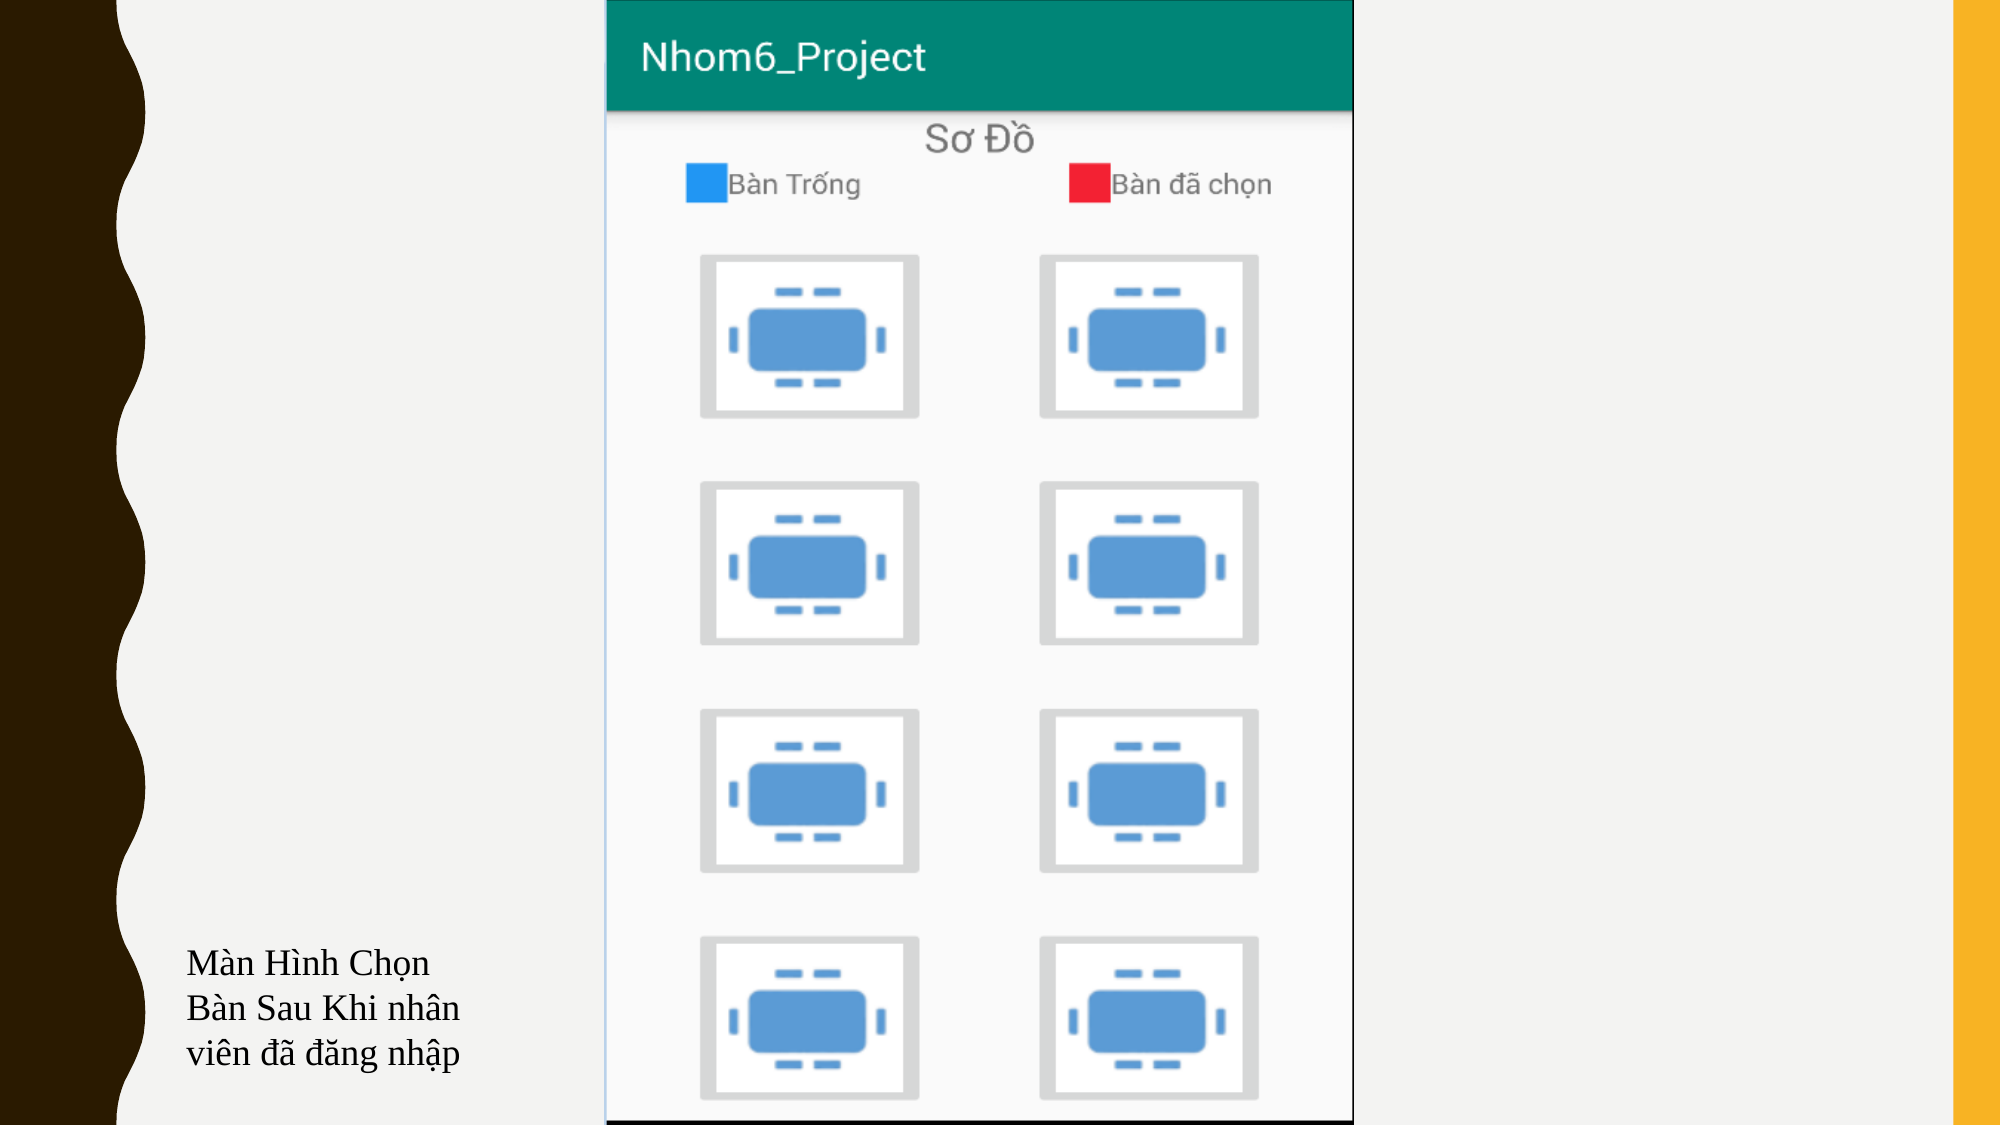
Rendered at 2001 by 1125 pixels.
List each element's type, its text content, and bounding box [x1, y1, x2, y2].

picture [604, 0, 1354, 1125]
text_box Màn Hình Chọn Bàn Sau Khi nhân viên đã đăng nhập [171, 931, 506, 1081]
